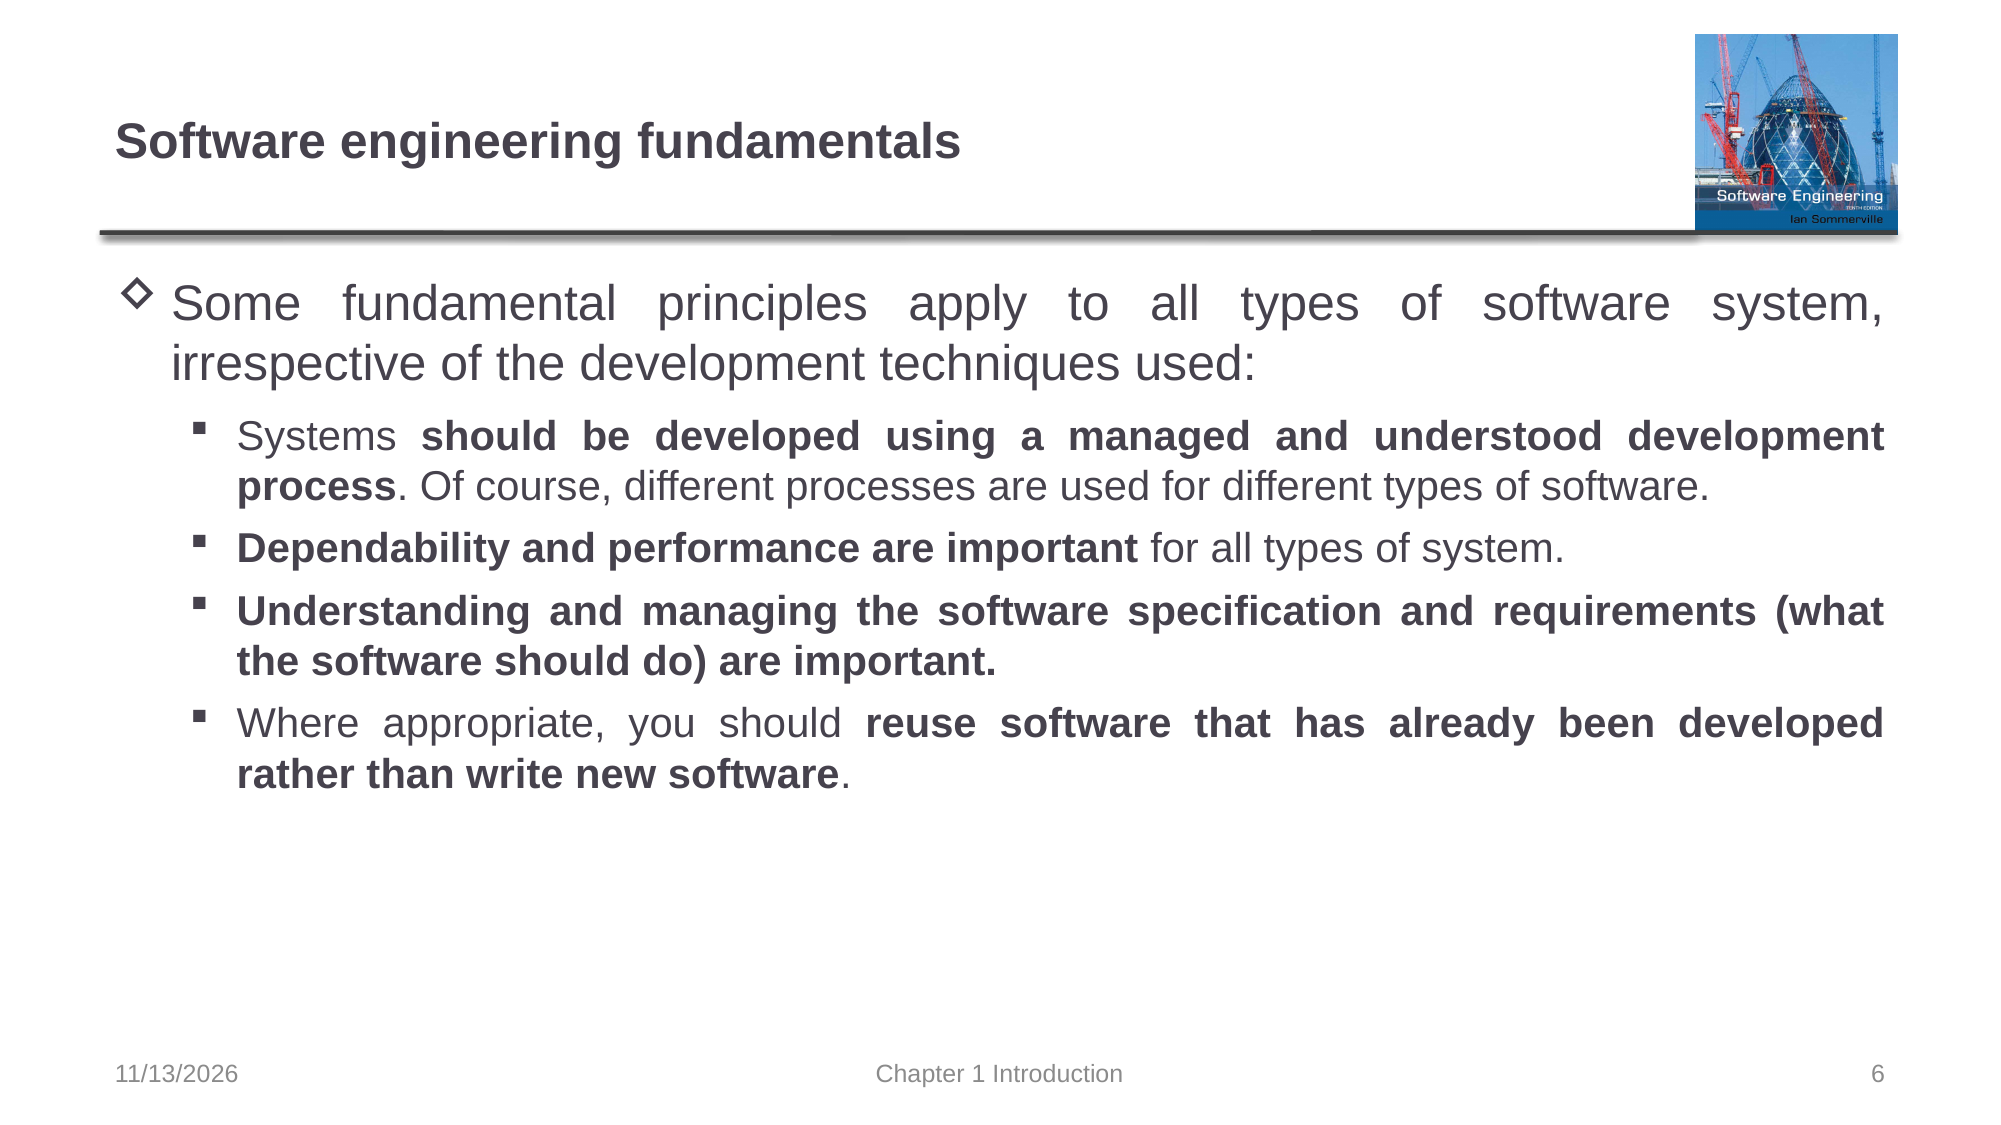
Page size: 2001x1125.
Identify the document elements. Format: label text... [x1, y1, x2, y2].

picture [1695, 34, 1898, 230]
list Some fundamental principles apply to all types of software system, irrespective of the development techniques used: Systems should be developed using a managed and understood development process. Of course, different processes are used for different types of software. Dependability and performance are important for all types of system. Understanding and managing the software specification and requirements (what the software should do) are important. Where appropriate, you should reuse software that has already been developed rather than write new software. [99, 262, 1900, 1005]
slide_number 6 [1433, 1042, 1900, 1103]
title Software engineering fundamentals [99, 44, 1696, 233]
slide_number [99, 1042, 567, 1103]
footer Chapter 1 Introduction [683, 1042, 1317, 1103]
